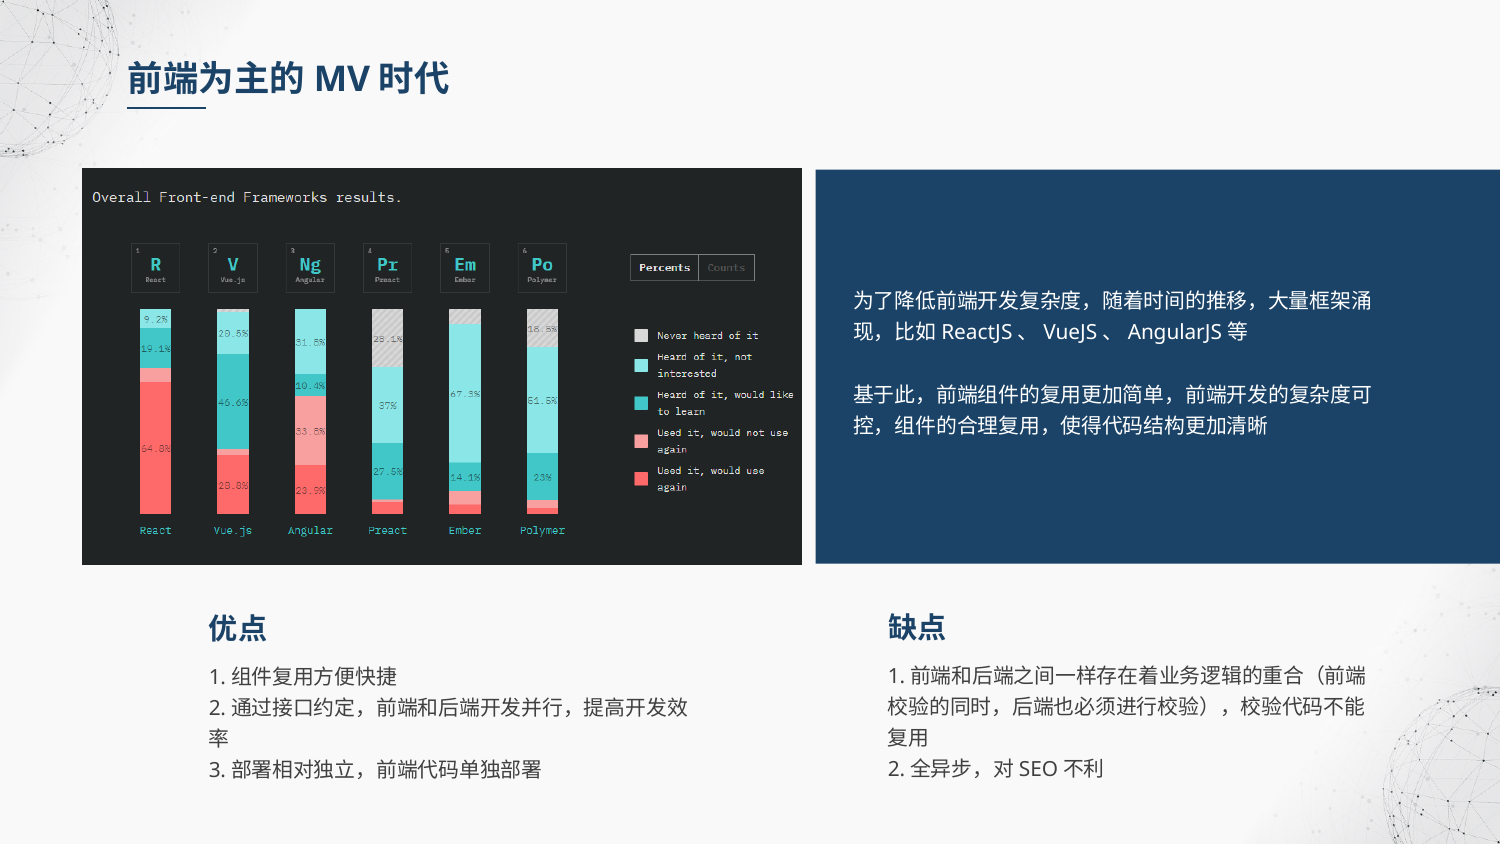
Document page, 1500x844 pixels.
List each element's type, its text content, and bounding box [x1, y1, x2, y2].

text_box 1.前端和后端之间一样存在着业务逻辑的重合（前端校验的同时，后端也必须进行校验），校验代码不能复用 2.全异步，对SEO不利 [876, 650, 1387, 787]
text_box 为了降低前端开发复杂度，随着时间的推移，大量框架涌现，比如ReactJS、VueJS、AngularJS等 基于此，前端组件的复用更加简单，前端开发的复杂度可控，组件的合理复用，使得代码结构更加清晰 [842, 275, 1403, 444]
text_box 缺点 [876, 603, 959, 650]
text_box 1.组件复用方便快捷 2.通过接口约定，前端和后端开发并行，提高开发效率 3.部署相对独立，前端代码单独部署 [197, 651, 707, 788]
text_box 前端为主的MV时代 [116, 50, 488, 105]
picture [0, 0, 1500, 844]
text_box [815, 169, 1500, 564]
text_box 优点 [197, 604, 279, 651]
